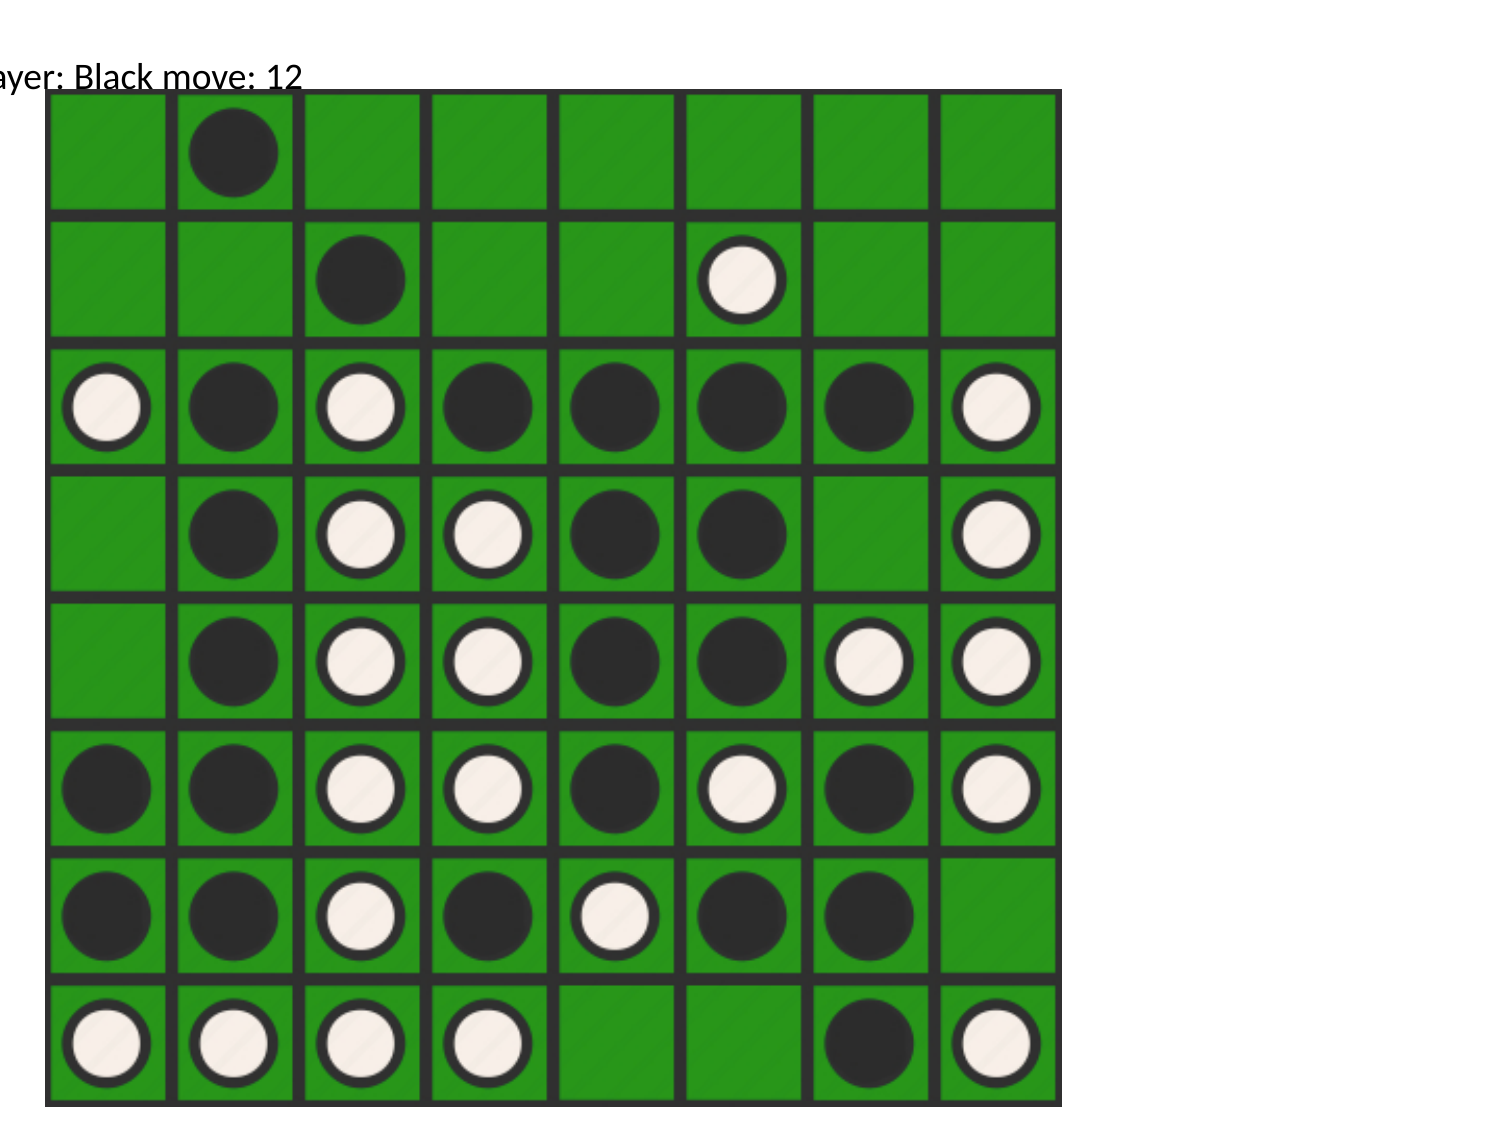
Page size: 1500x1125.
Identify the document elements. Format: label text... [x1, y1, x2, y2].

text_box turn: 41 player: Black move: 12 [0, 44, 319, 105]
picture [44, 89, 1062, 1107]
